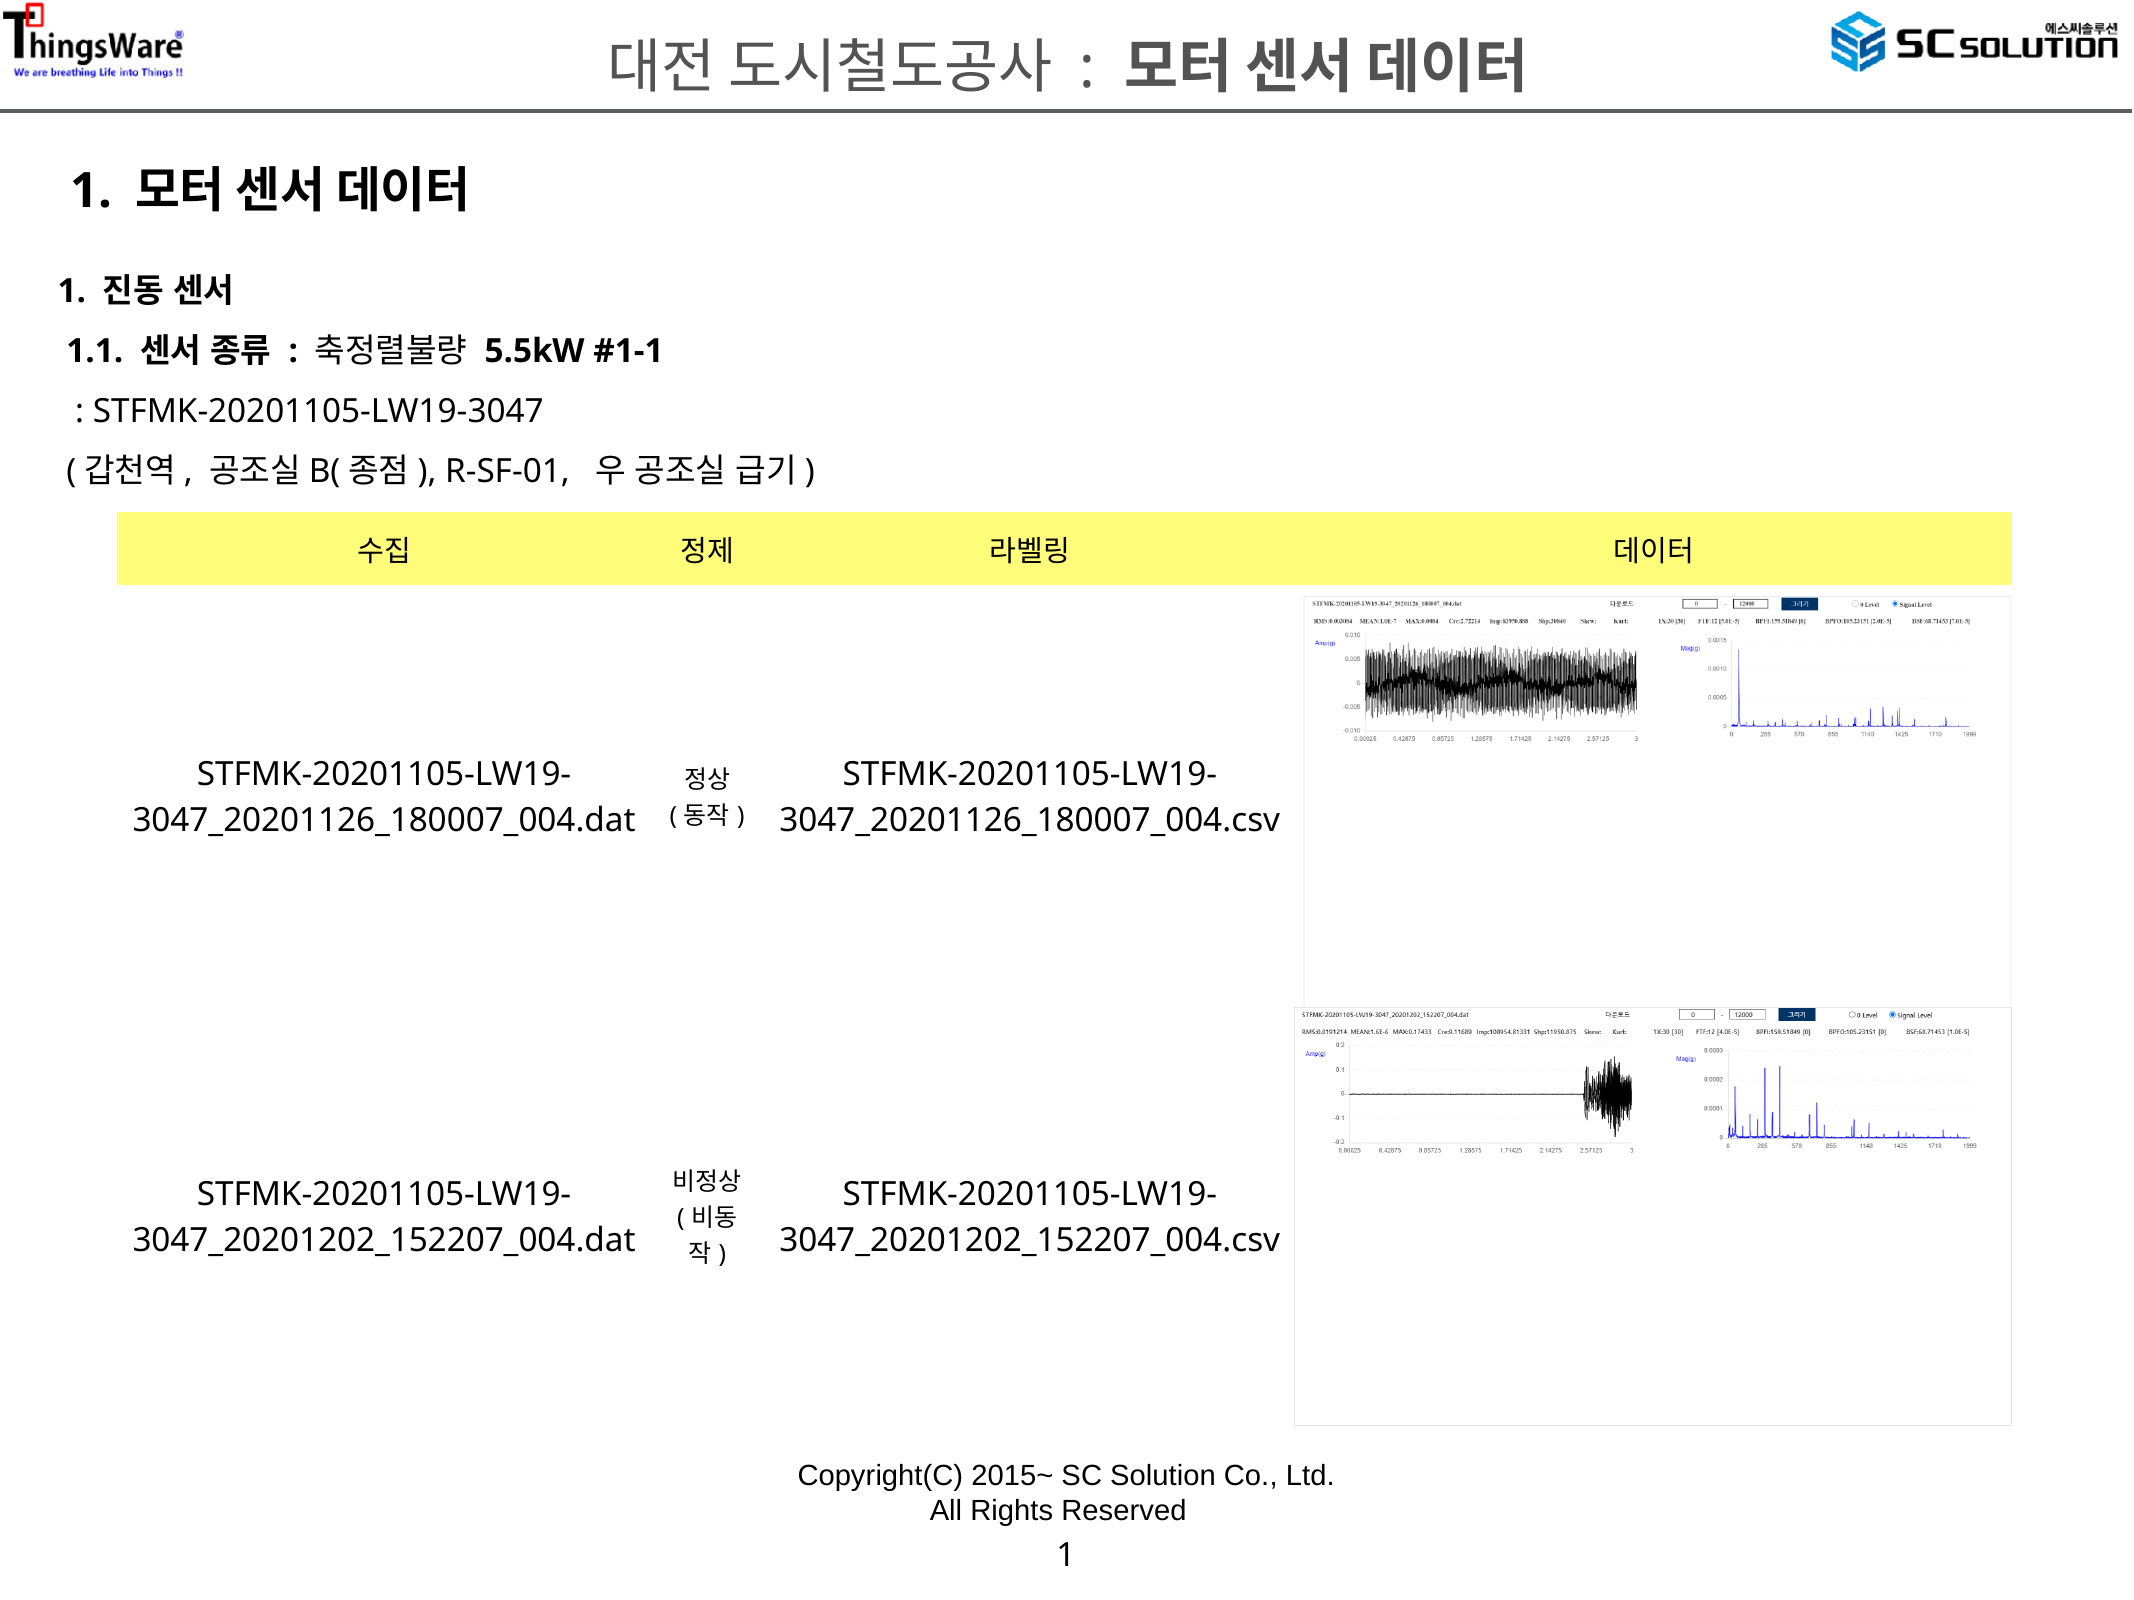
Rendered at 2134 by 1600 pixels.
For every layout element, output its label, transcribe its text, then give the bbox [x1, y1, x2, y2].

table_header 데이터 [1297, 512, 2012, 585]
table_header 라벨링 [763, 512, 1297, 585]
table_cell 정상 (동작) [651, 585, 763, 1006]
table_cell 비정상 (비동작) [651, 1006, 763, 1426]
title 대전 도시철도공사 : 모터 센서 데이터 [0, 20, 2134, 109]
table_cell [1297, 585, 2012, 1006]
picture [1812, 0, 2134, 84]
text_box 1. 진동 센서 1.1. 센서 종류 : 축정렬불량 5.5kW #1-1 : STFMK-20201105-LW19-3047 (갑천역, 공조실B(종점), R-SF-01, 우 공조실 급기) [49, 240, 824, 497]
text_box 1. 모터 센서 데이터 [0, 138, 2134, 226]
table_header 정제 [651, 512, 763, 585]
table_header 수집 [117, 512, 651, 585]
table_cell STFMK-20201105-LW19-3047_20201126_180007_004.csv [763, 585, 1297, 1006]
picture [0, 0, 191, 84]
table_cell STFMK-20201105-LW19-3047_20201202_152207_004.csv [763, 1006, 1293, 1426]
table_cell STFMK-20201105-LW19-3047_20201126_180007_004.dat [117, 585, 651, 1006]
slide_number 1 [1046, 1535, 1086, 1579]
picture [1293, 595, 2013, 1426]
text_box Copyright(C) 2015~ SC Solution Co., Ltd. All Rights Reserved [789, 1447, 1344, 1535]
table_cell STFMK-20201105-LW19-3047_20201202_152207_004.dat [117, 1006, 651, 1426]
